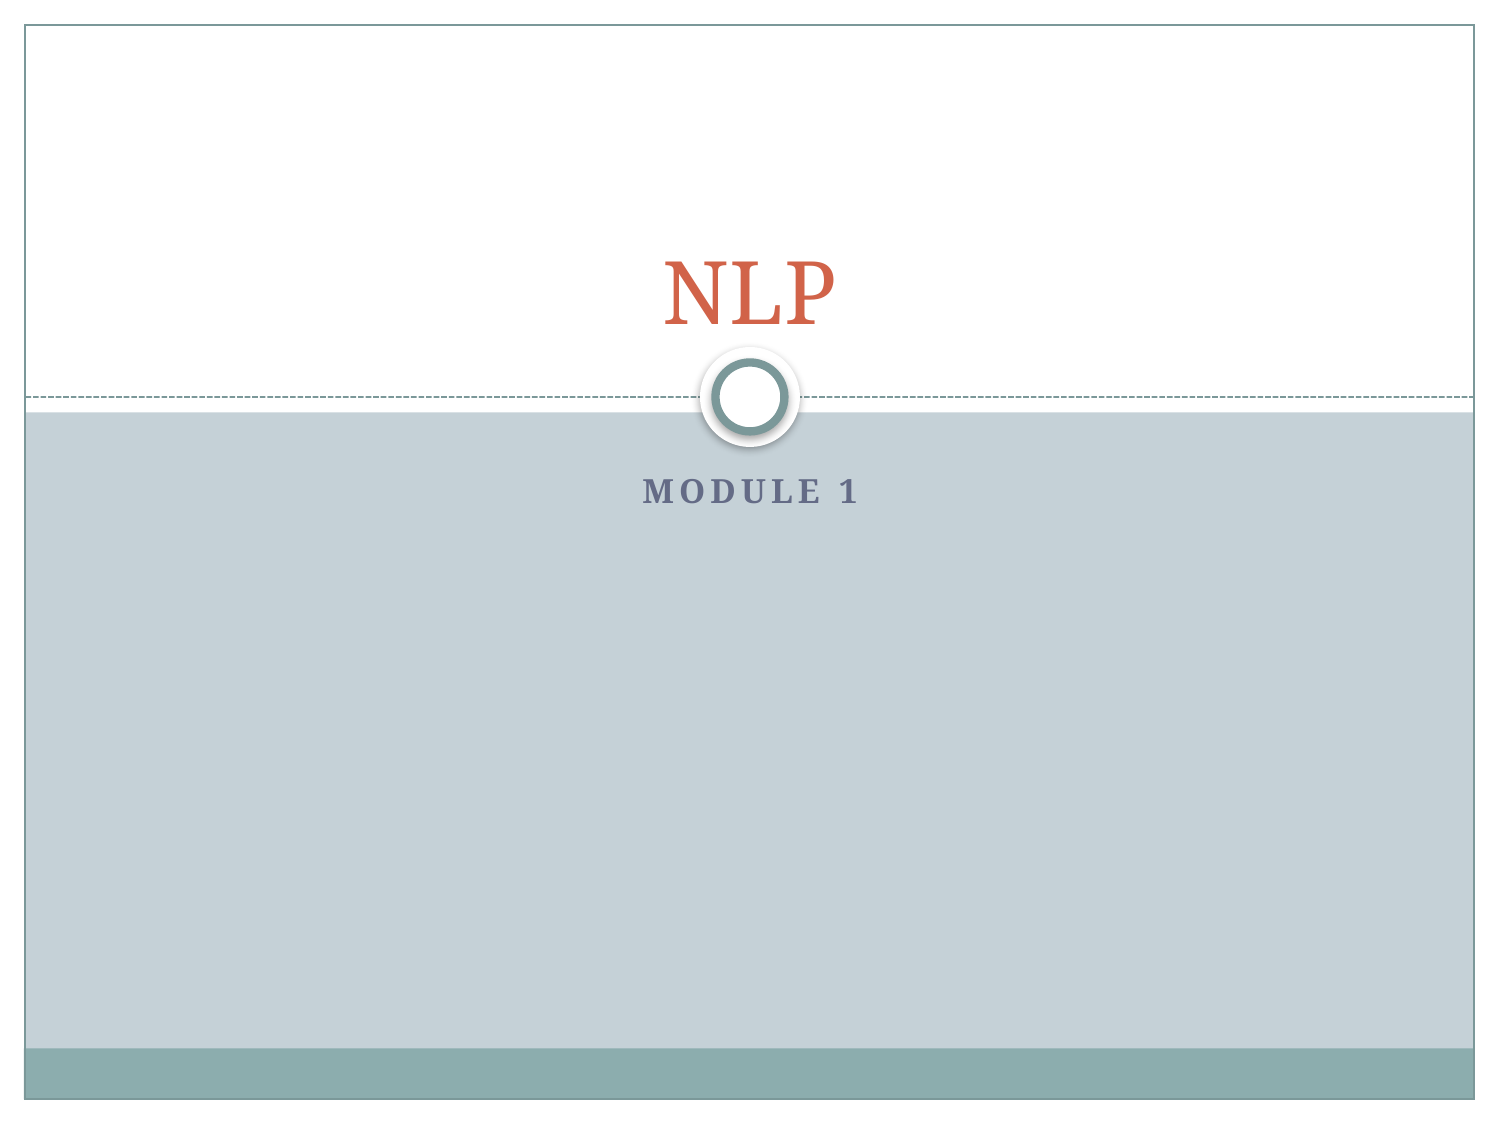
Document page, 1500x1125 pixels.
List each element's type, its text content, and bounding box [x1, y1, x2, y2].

subtitle Module 1 [225, 462, 1275, 750]
title NLP [112, 62, 1388, 350]
